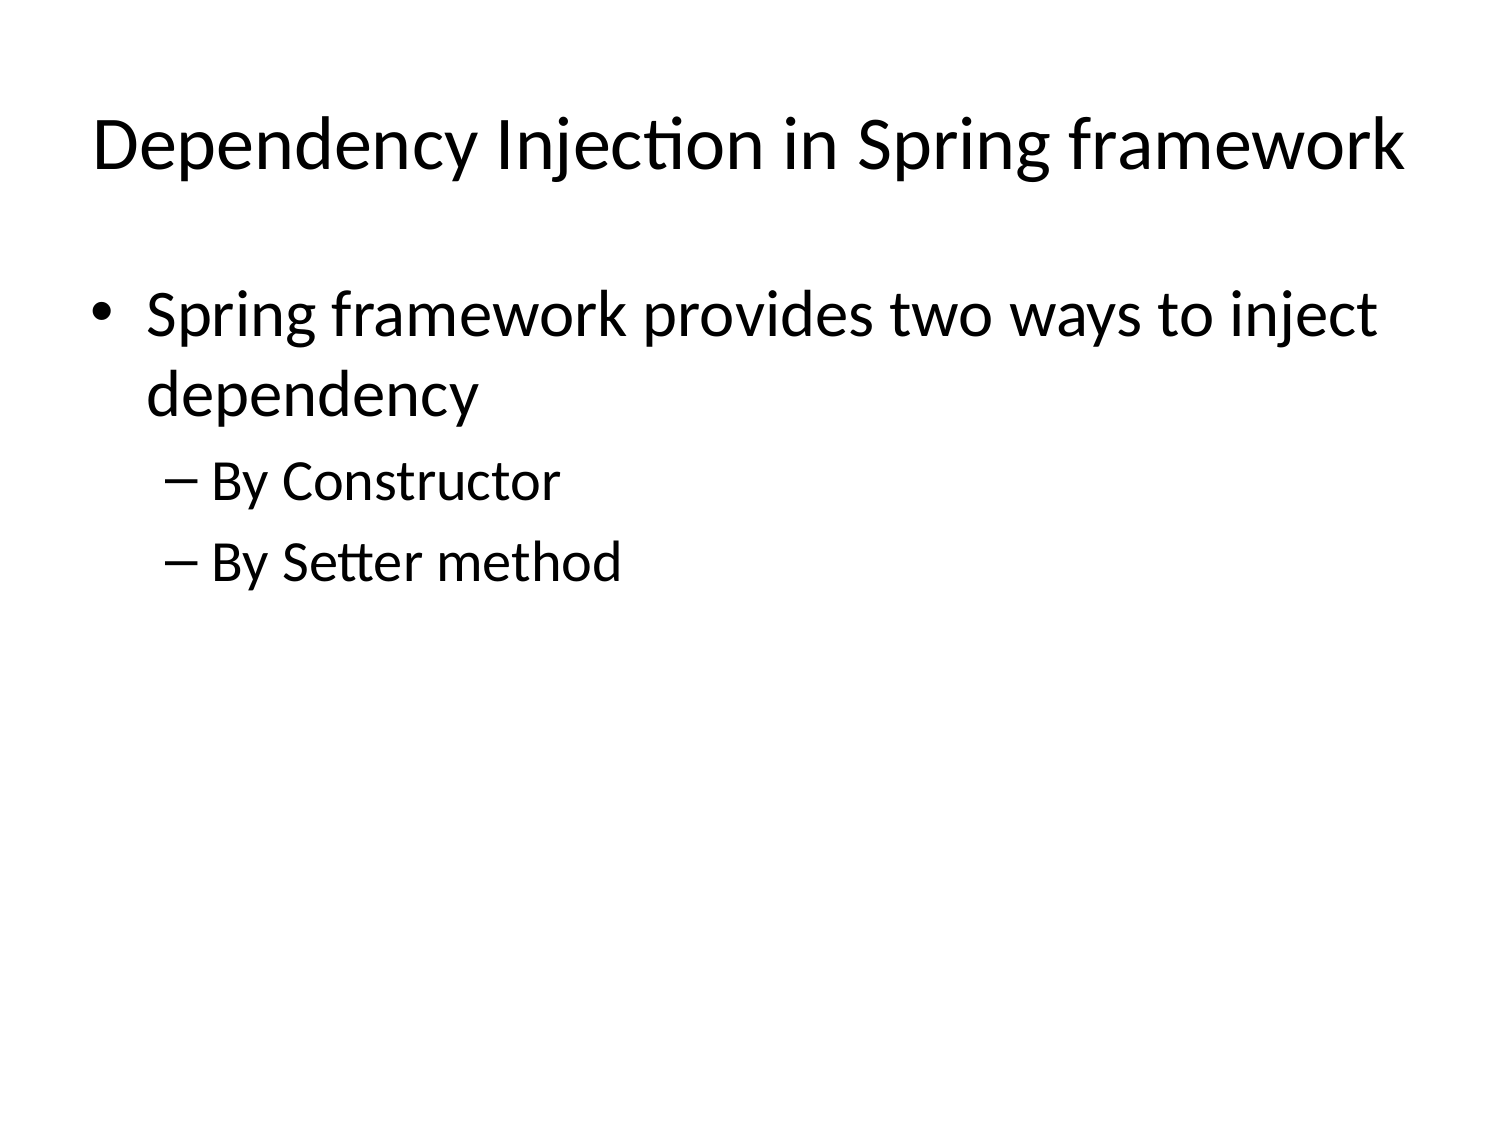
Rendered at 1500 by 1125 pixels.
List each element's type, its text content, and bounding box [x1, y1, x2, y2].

title Dependency Injection in Spring framework [75, 45, 1425, 233]
list Spring framework provides two ways to inject dependency By Constructor By Setter method [75, 262, 1425, 1005]
